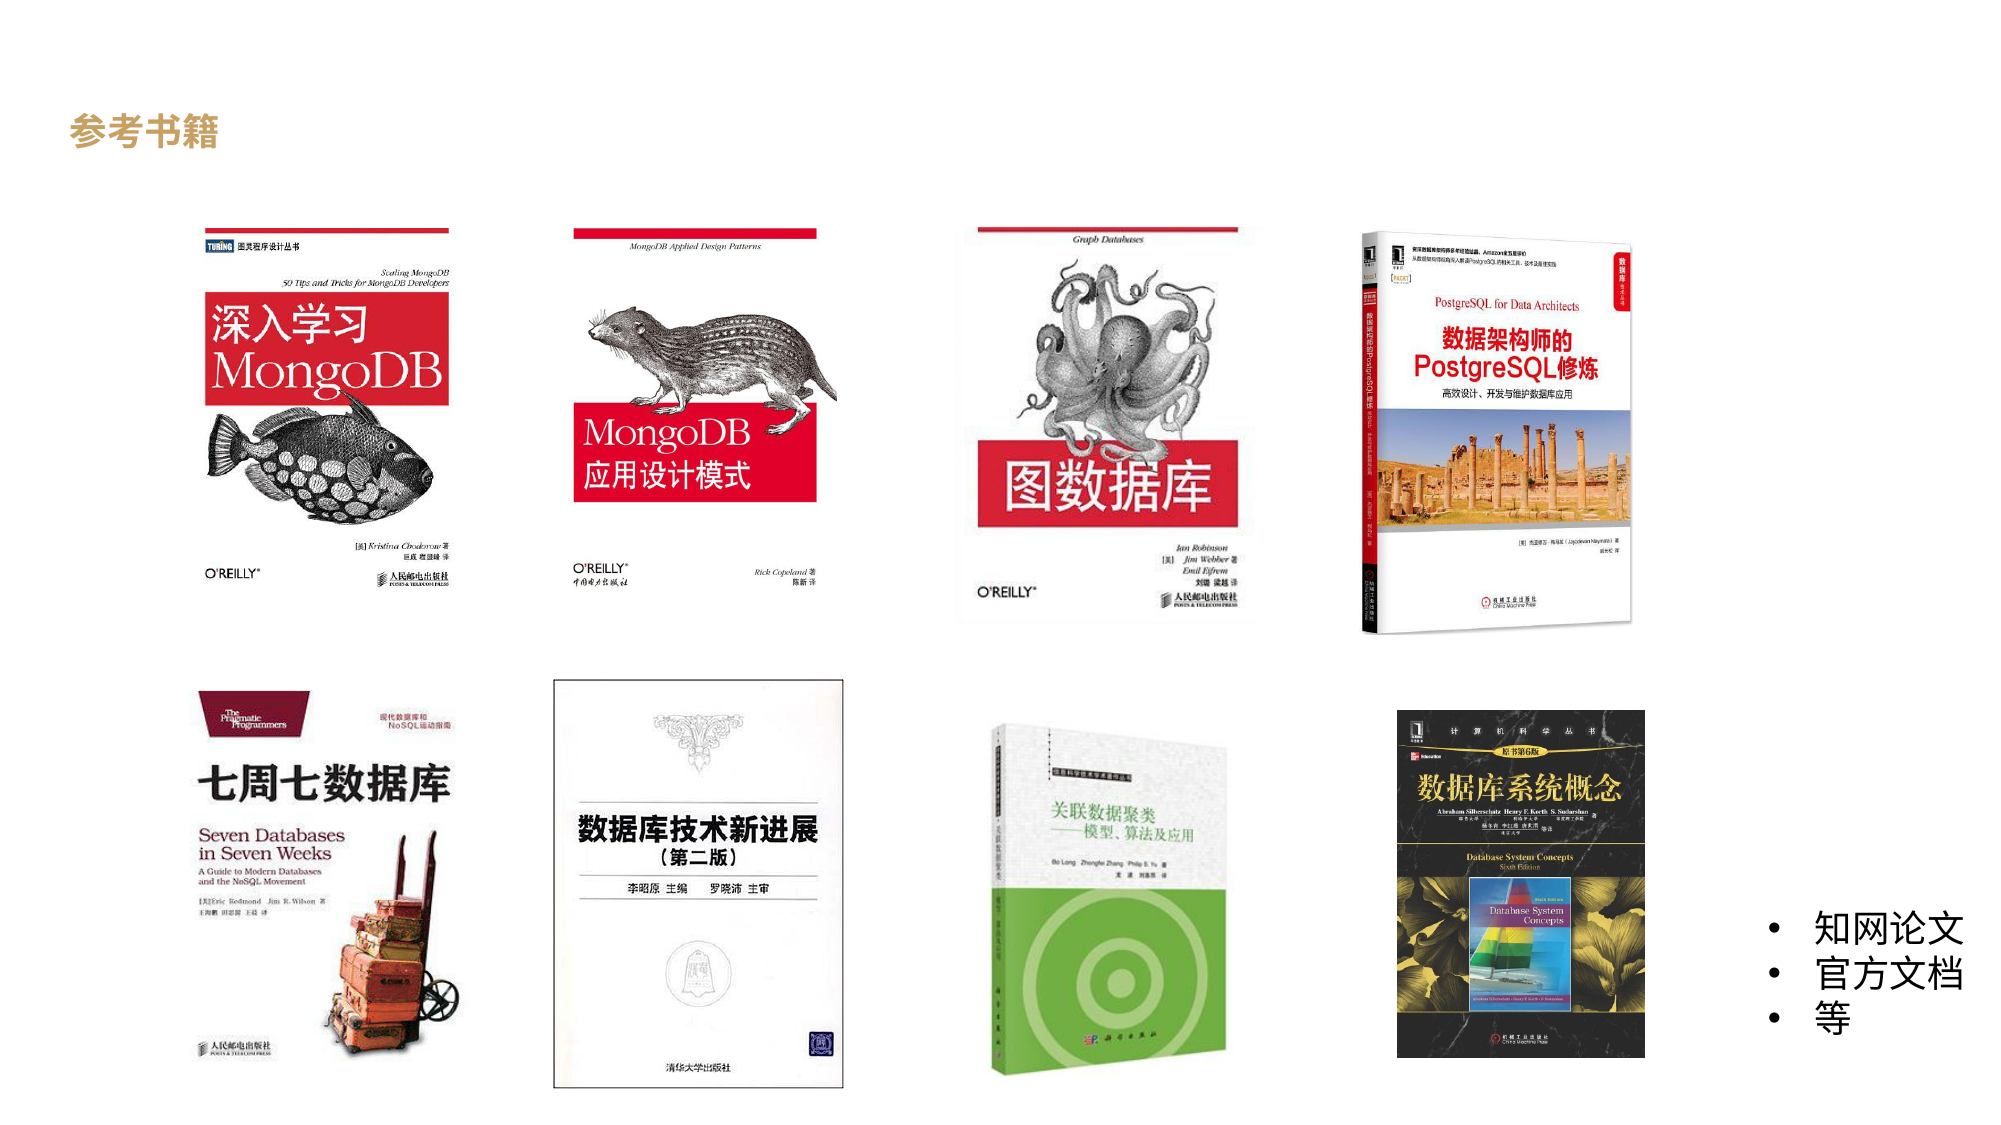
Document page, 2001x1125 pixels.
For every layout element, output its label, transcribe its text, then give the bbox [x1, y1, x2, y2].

picture [172, 690, 482, 1078]
picture [553, 228, 837, 605]
picture [1359, 228, 1633, 635]
picture [185, 228, 468, 601]
text_box 知网论文 官方文档 等 [1753, 897, 1983, 1093]
picture [553, 679, 844, 1089]
text_box 参考书籍 [55, 94, 1963, 161]
picture [910, 227, 1307, 624]
picture [930, 721, 1287, 1078]
picture [1397, 710, 1645, 1058]
